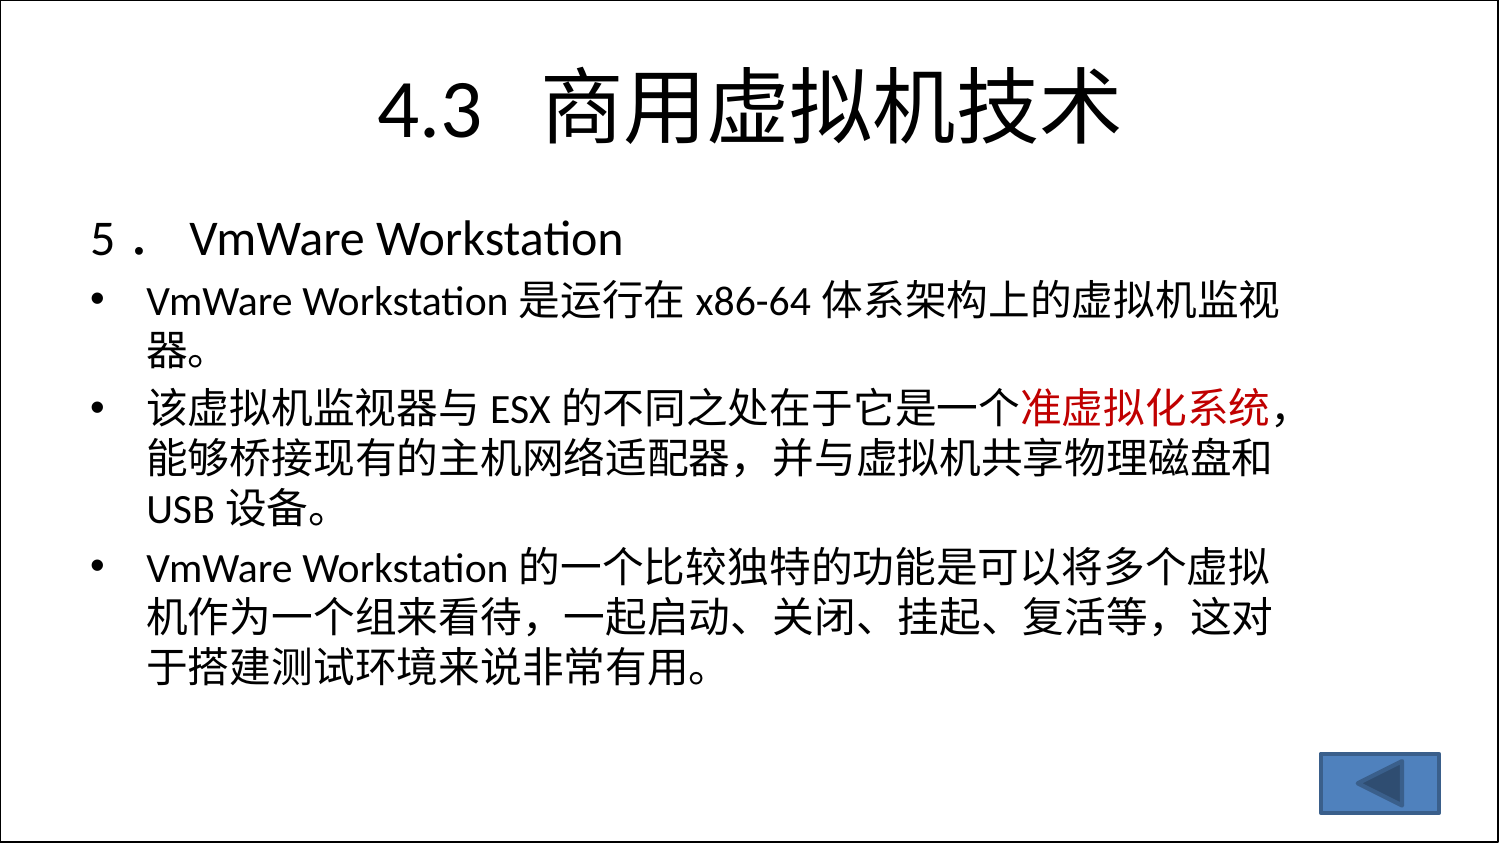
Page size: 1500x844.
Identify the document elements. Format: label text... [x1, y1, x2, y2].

text_box [1319, 752, 1441, 815]
title 4.3 商用虚拟机技术 [75, 33, 1425, 175]
text_box 5．VmWare Workstation VmWare Workstation是运行在x86-64体系架构上的虚拟机监视器。 该虚拟机监视器与ESX的不同之处在于它是一个准虚拟化系统，能够桥接现有的主机网络适配器，并与虚拟机共享物理磁盘和USB设备。 VmWare Workstation的一个比较独特的功能是可以将多个虚拟机作为一个组来看待，一起启动、关闭、挂起、复活等，这对于搭建测试环境来说非常有用。 [75, 197, 1317, 800]
